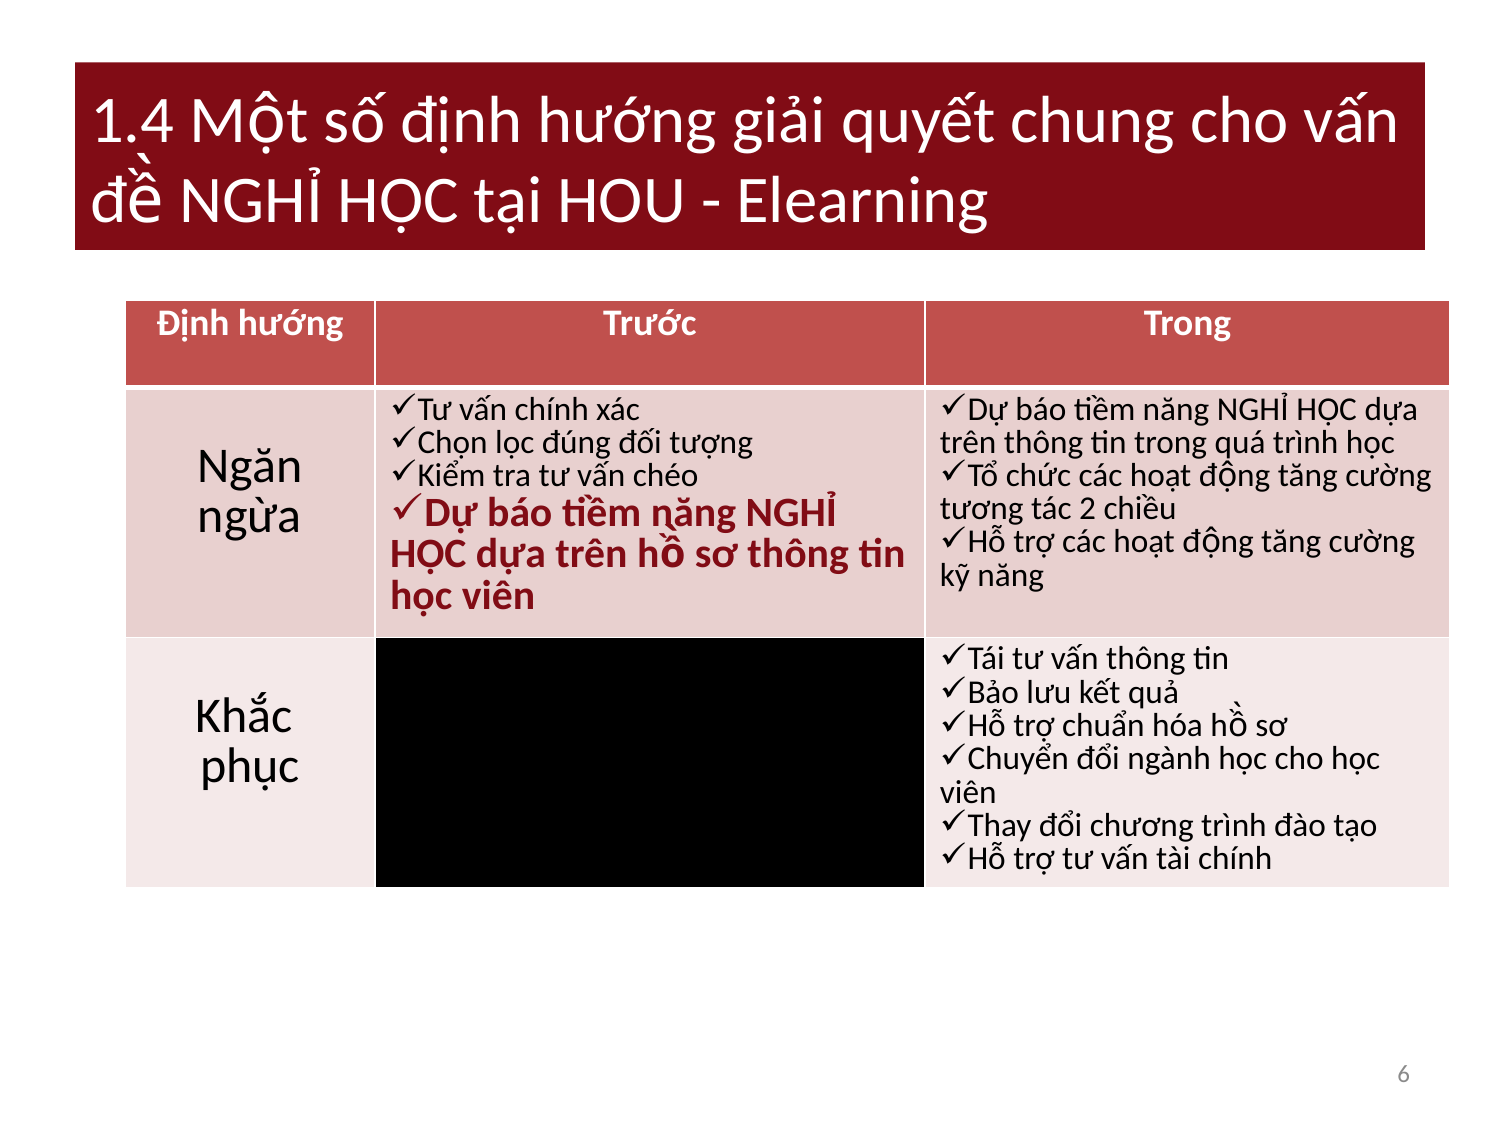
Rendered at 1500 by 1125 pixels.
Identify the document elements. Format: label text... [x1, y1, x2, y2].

table_cell [376, 638, 924, 887]
table_header Trong [926, 301, 1449, 385]
table_cell Khắc phục [126, 638, 374, 887]
title 1.4 Một số định hướng giải quyết chung cho vấn đề̀ NGHỈ HỌC tại HOU - Elearning [75, 62, 1425, 250]
slide_number 6 [1074, 1042, 1425, 1103]
table_cell Tư vấn chính xác Chọn lọc đúng đối tượng Kiểm tra tư vấn chéo Dự báo tiềm năng NGHỈ HỌC dựa trên hồ̀ sơ thông tin học viên [376, 390, 924, 637]
table_header Trước [376, 301, 924, 385]
table_cell Dự báo tiềm năng NGHỈ HỌC dựa trên thông tin trong quá trình học Tổ chức các hoạt động tăng cường tương tác 2 chiều Hỗ trợ các hoạt động tăng cường kỹ năng [926, 390, 1449, 637]
table_header Định hướng [126, 301, 374, 385]
table_cell Tái tư vấn thông tin Bảo lưu kết quả Hỗ trợ chuẩn hóa hồ̀ sơ Chuyển đổi ngành học cho học viên Thay đổi chương trình đào tạo Hỗ trợ tư vấn tài chính [926, 638, 1449, 887]
table_cell Ngăn ngừa [126, 390, 374, 637]
